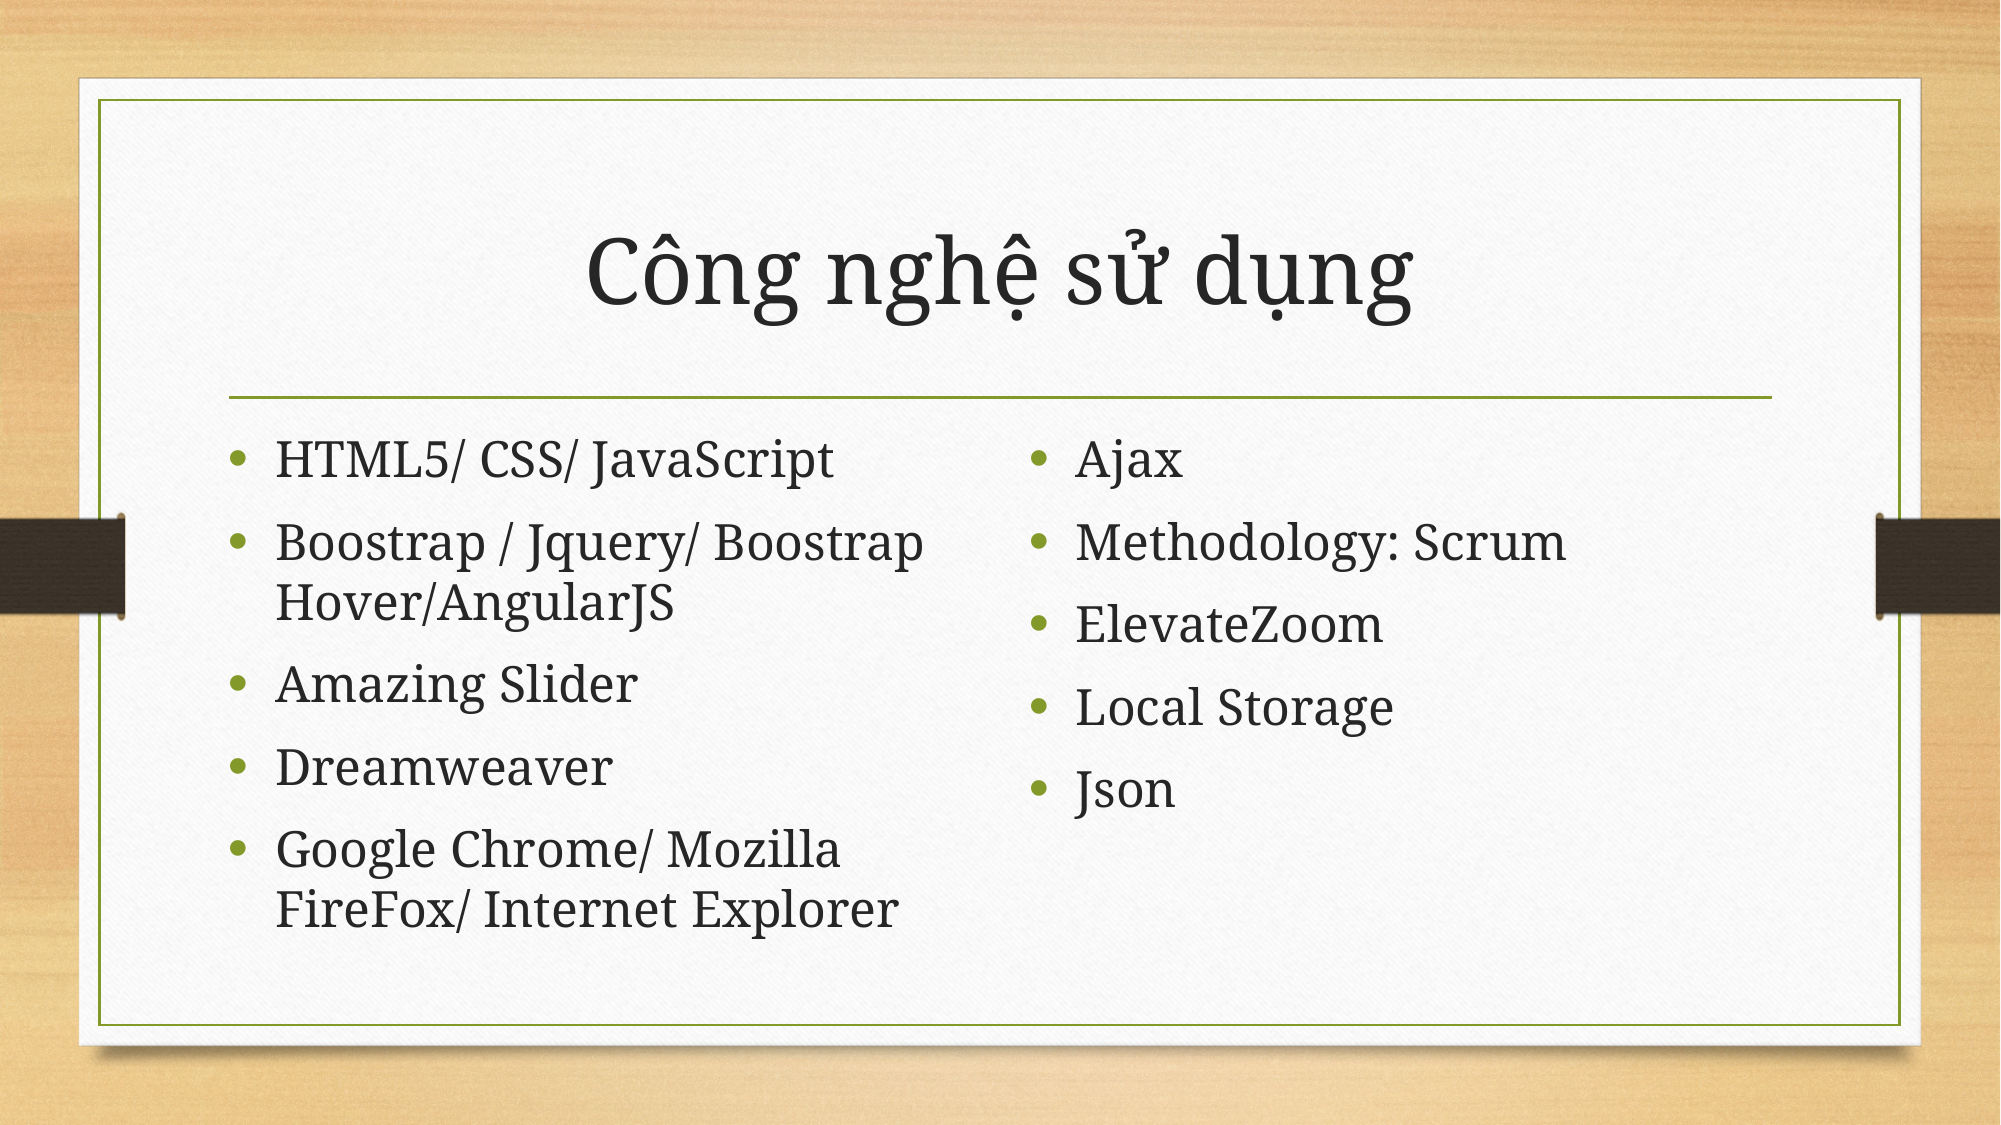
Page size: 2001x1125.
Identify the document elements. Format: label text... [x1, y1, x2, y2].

title Công nghệ sử dụng [212, 161, 1788, 375]
list HTML5/ CSS/ JavaScript Boostrap / Jquery/ Boostrap Hover/AngularJS Amazing Slider Dreamweaver Google Chrome/ Mozilla FireFox/ Internet Explorer [213, 420, 987, 963]
picture [0, 0, 2001, 1125]
list Ajax Methodology: Scrum ElevateZoom Local Storage Json [1013, 420, 1788, 963]
